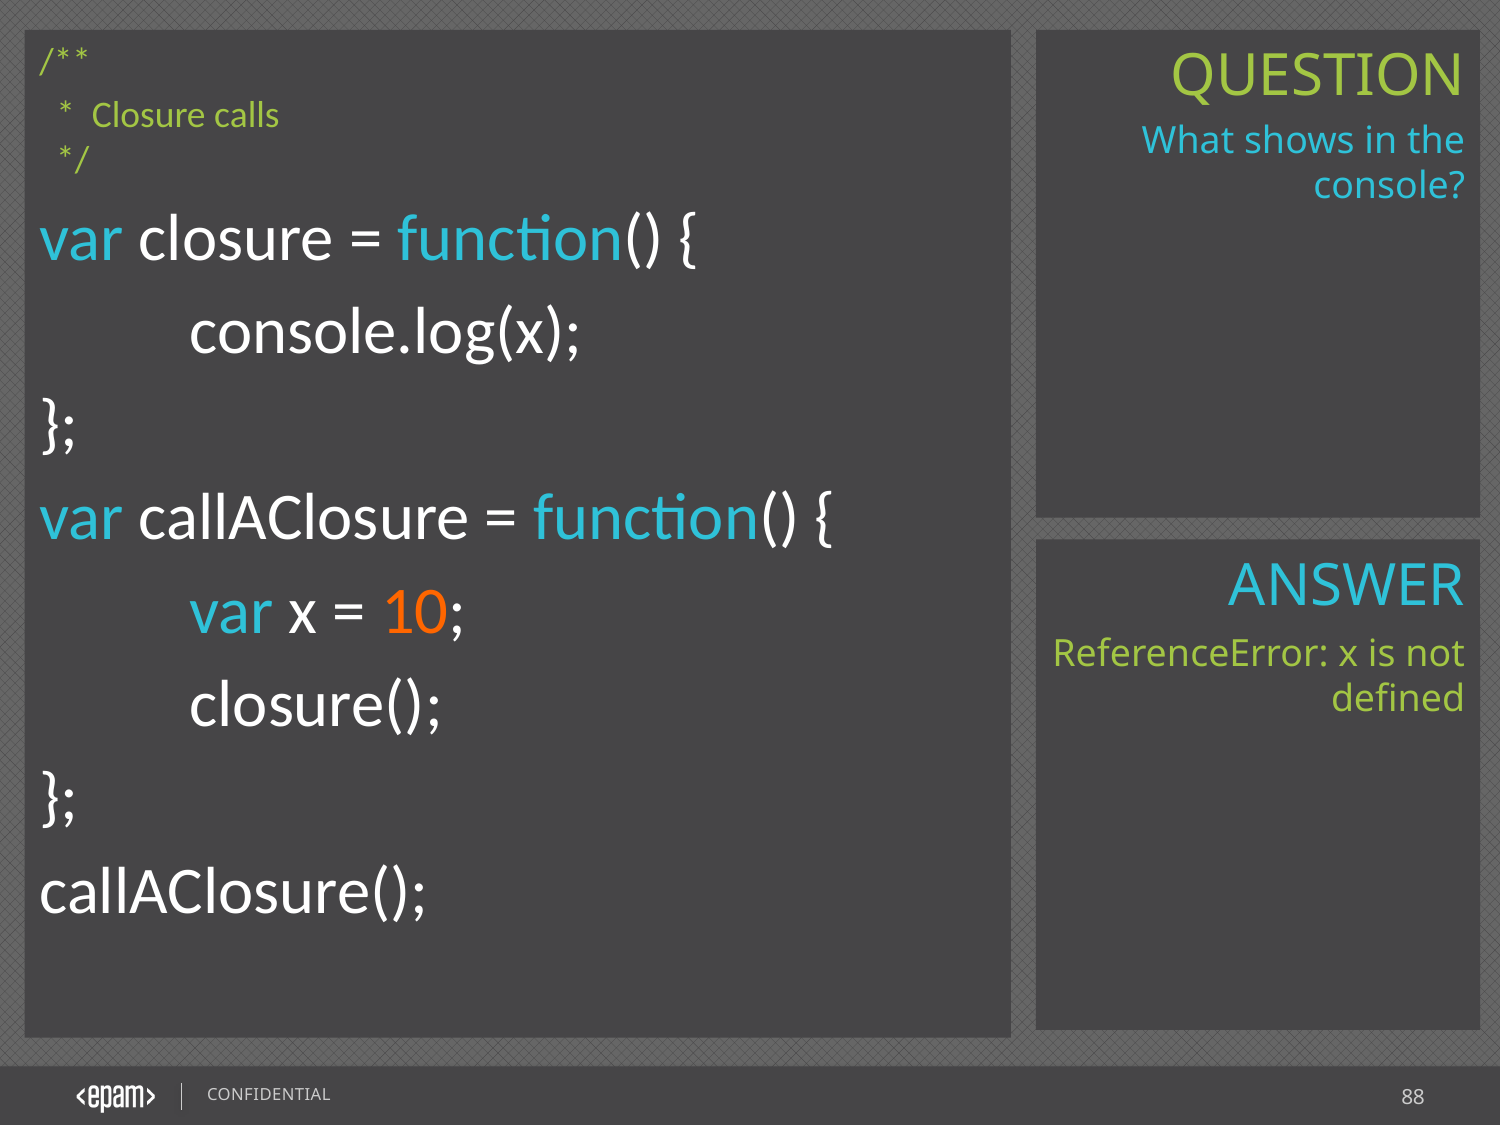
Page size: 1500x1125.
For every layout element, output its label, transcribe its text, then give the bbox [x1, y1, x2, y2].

list ReferenceError: x is not defined [1035, 621, 1481, 1030]
list /** * Closure calls */ var closure = function() { console.log(x); }; var callAClosure = function() { var x = 10; closure(); }; callAClosure(); [24, 29, 1011, 1038]
picture [76, 1085, 155, 1113]
list What shows in the console? [1035, 108, 1481, 518]
